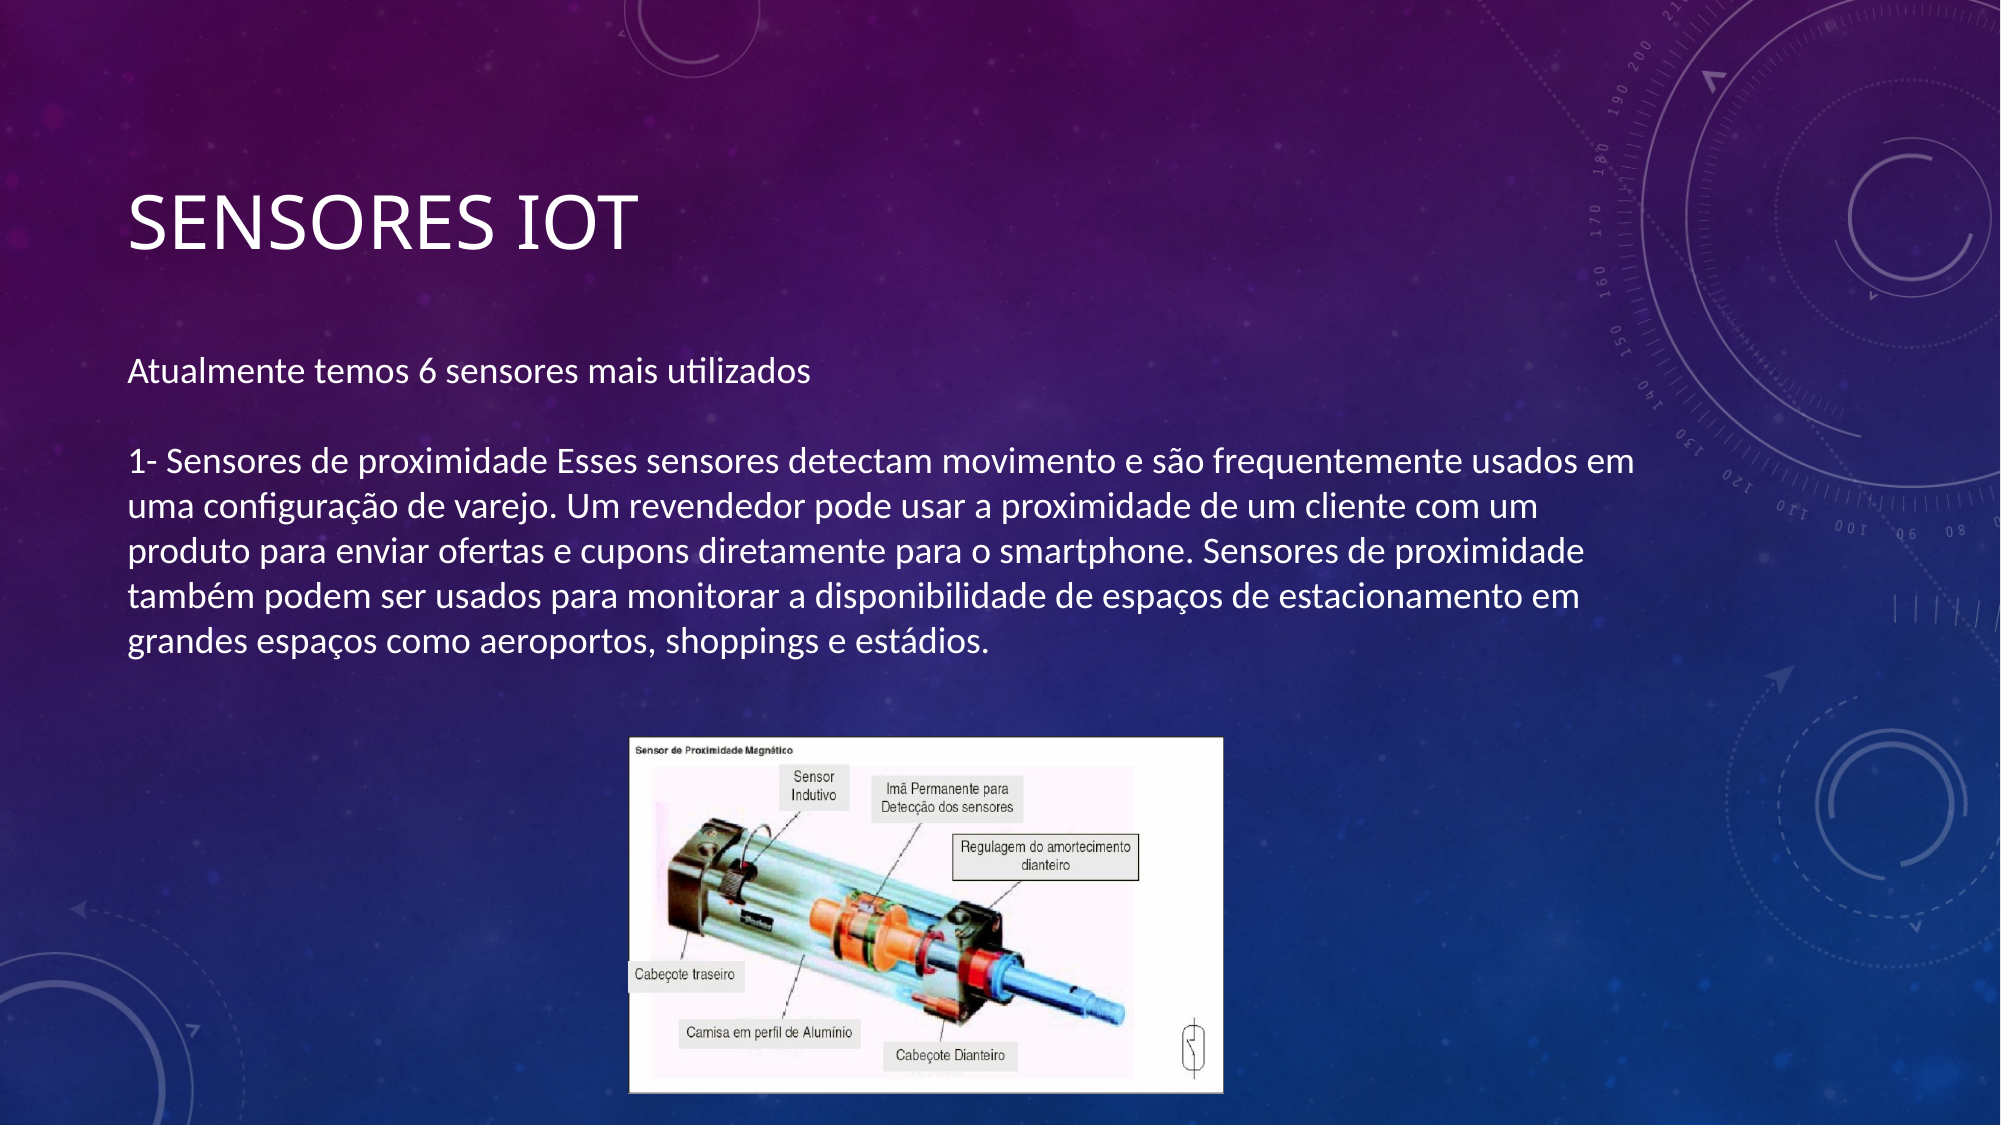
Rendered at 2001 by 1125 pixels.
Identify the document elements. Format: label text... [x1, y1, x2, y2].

title Sensores iot [112, 99, 1775, 339]
picture [0, 0, 2001, 1125]
text_box Atualmente temos 6 sensores mais utilizados 1- Sensores de proximidade Esses sensores detectam movimento e são frequentemente usados em uma configuração de varejo. Um revendedor pode usar a proximidade de um cliente com um produto para enviar ofertas e cupons diretamente para o smartphone. Sensores de proximidade também podem ser usados para monitorar a disponibilidade de espaços de estacionamento em grandes espaços como aeroportos, shoppings e estádios. [112, 338, 1669, 939]
